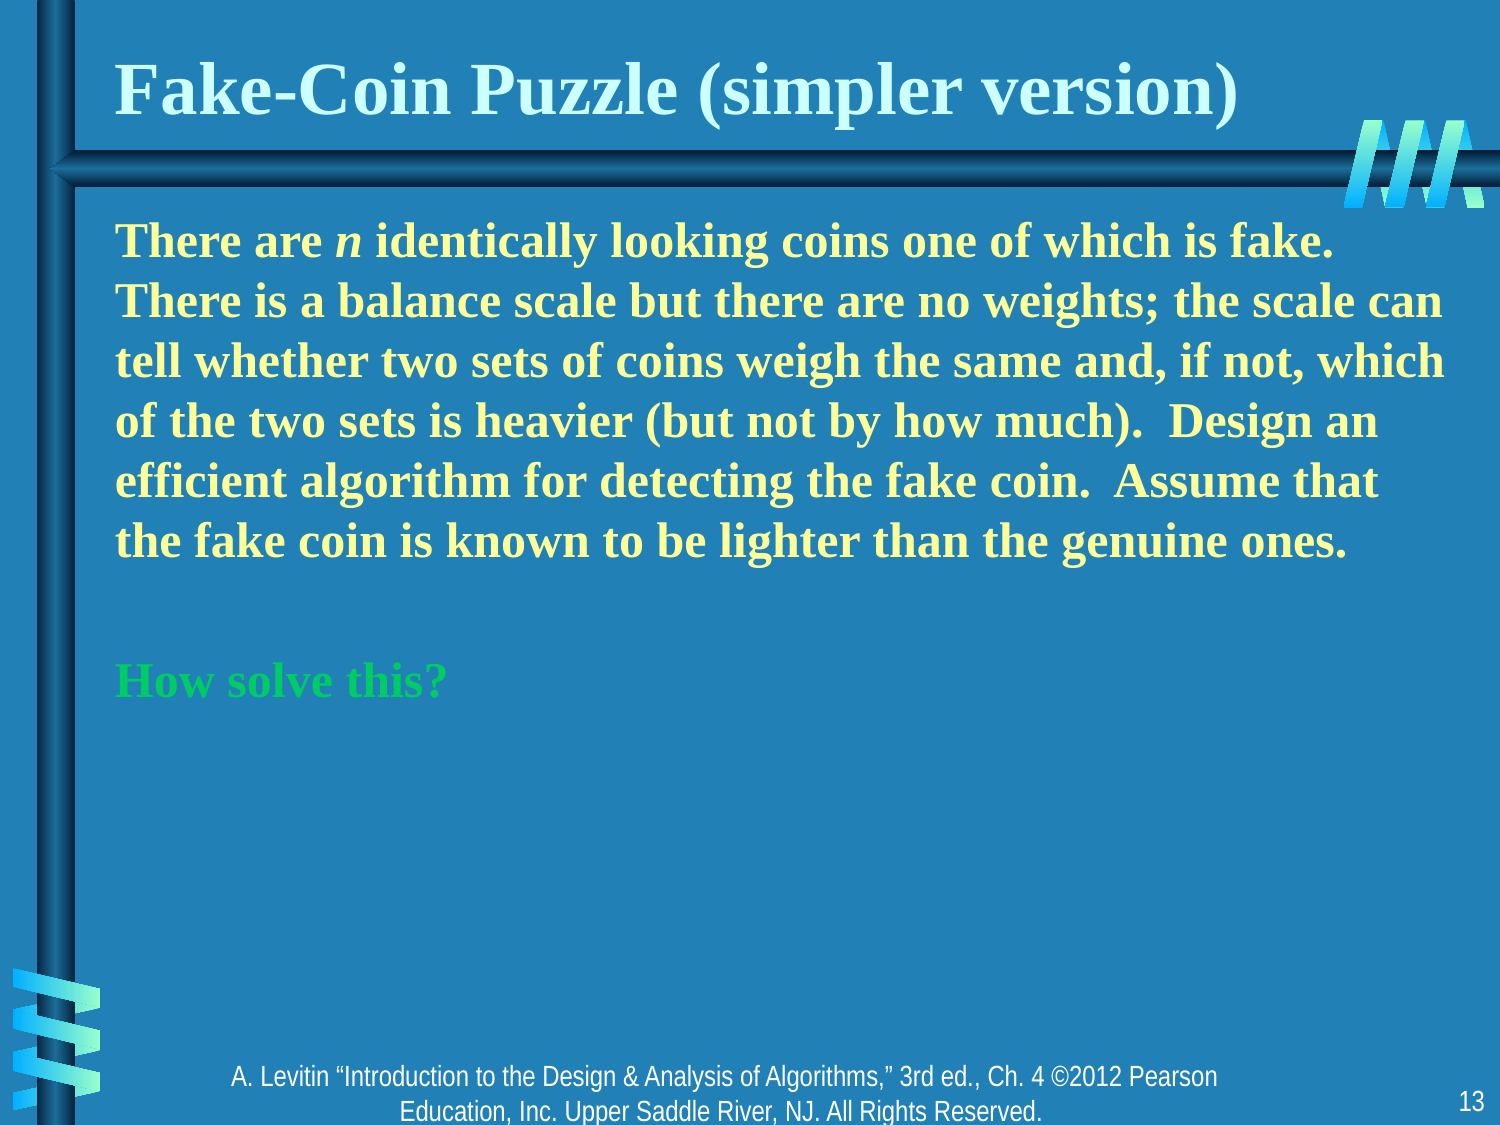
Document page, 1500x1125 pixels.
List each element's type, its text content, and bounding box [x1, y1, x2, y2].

list There are n identically looking coins one of which is fake. There is a balance scale but there are no weights; the scale can tell whether two sets of coins weigh the same and, if not, which of the two sets is heavier (but not by how much). Design an efficient algorithm for detecting the fake coin. Assume that the fake coin is known to be lighter than the genuine ones. How solve this? [99, 200, 1463, 1005]
footer A. Levitin “Introduction to the Design & Analysis of Algorithms,” 3rd ed., Ch. 4 ©2012 Pearson Education, Inc. Upper Saddle River, NJ. All Rights Reserved. [200, 1050, 1250, 1100]
title Fake-Coin Puzzle (simpler version) [99, 24, 1358, 138]
slide_number 13 [1187, 1074, 1500, 1125]
